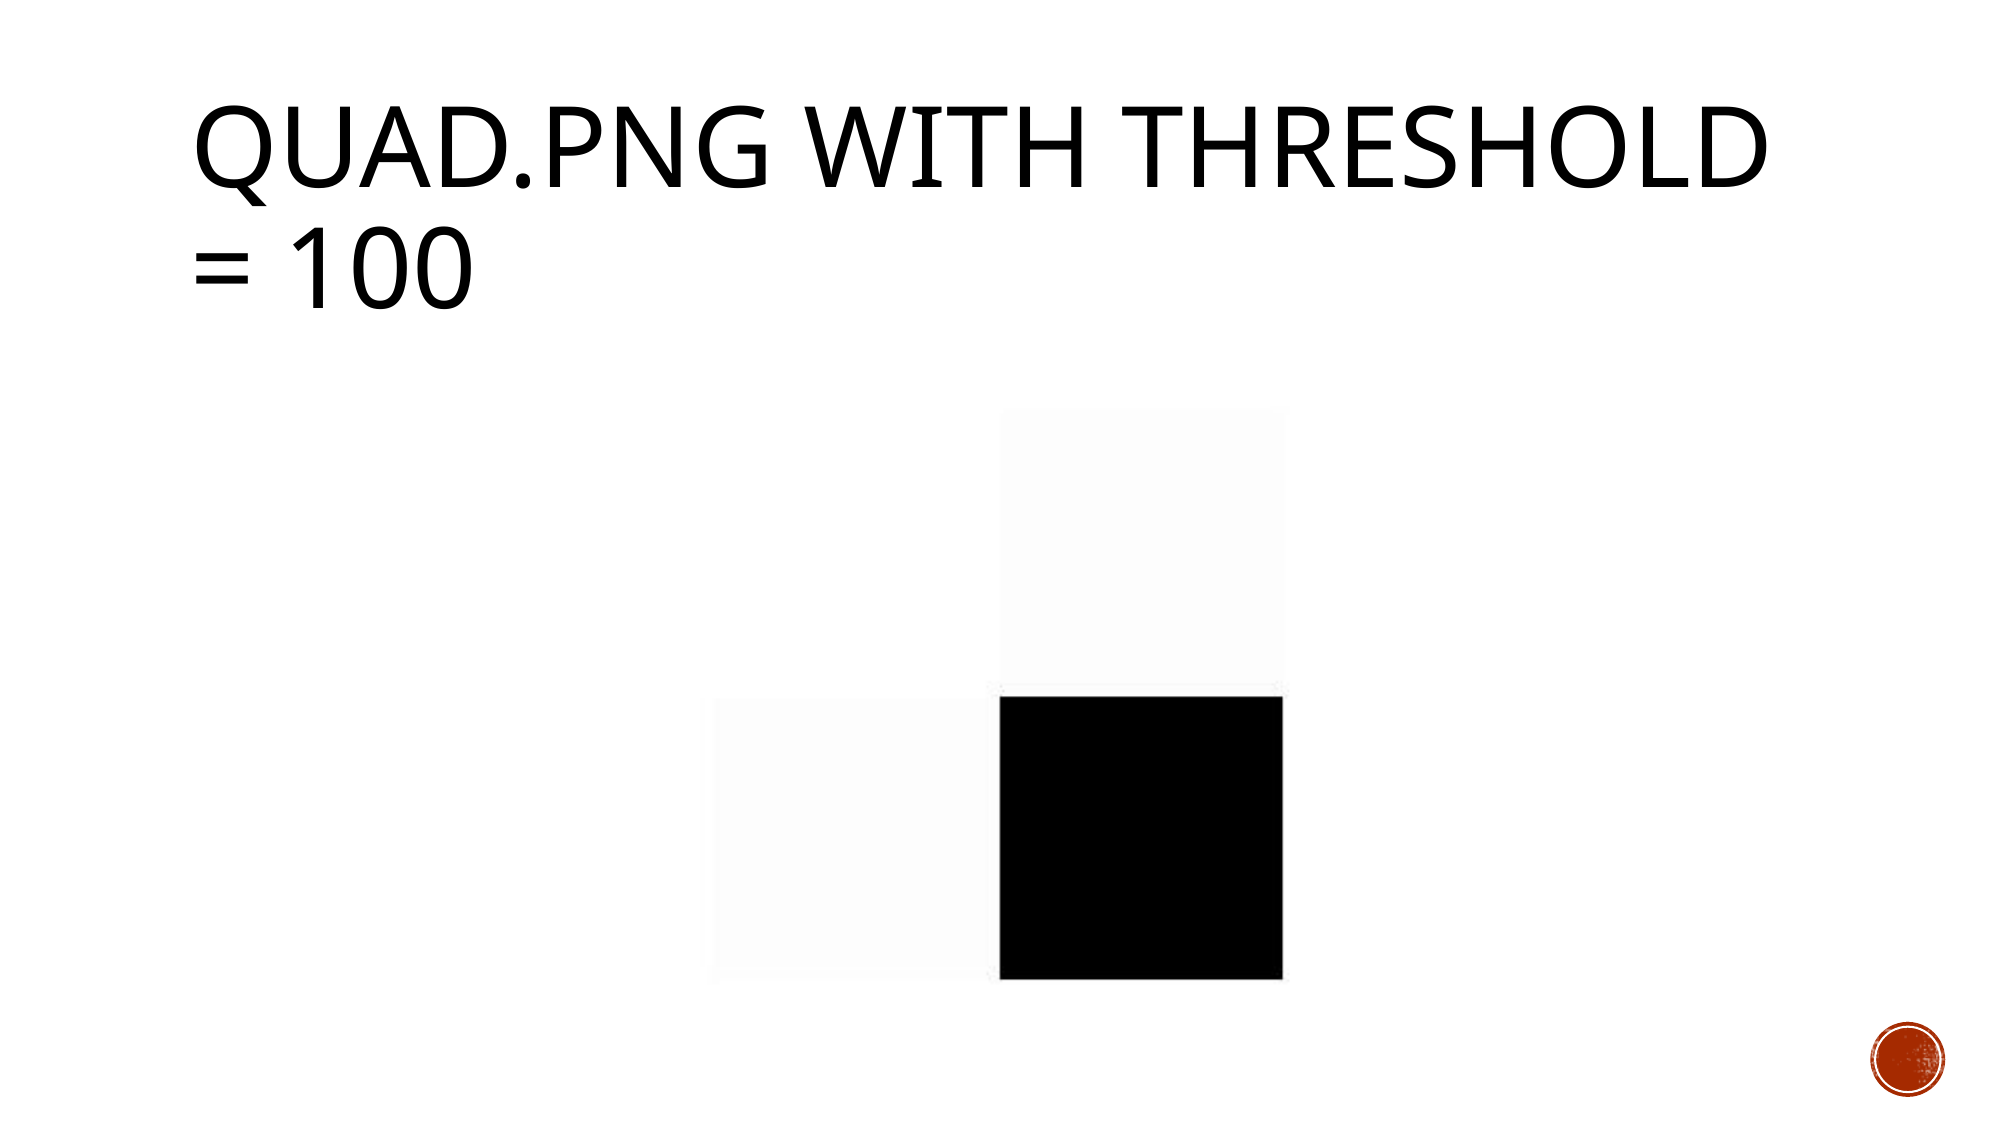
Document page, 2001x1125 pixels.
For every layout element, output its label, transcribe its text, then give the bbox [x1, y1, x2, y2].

title quad.png with Threshold = 100 [175, 79, 1826, 344]
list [527, 346, 1475, 1122]
